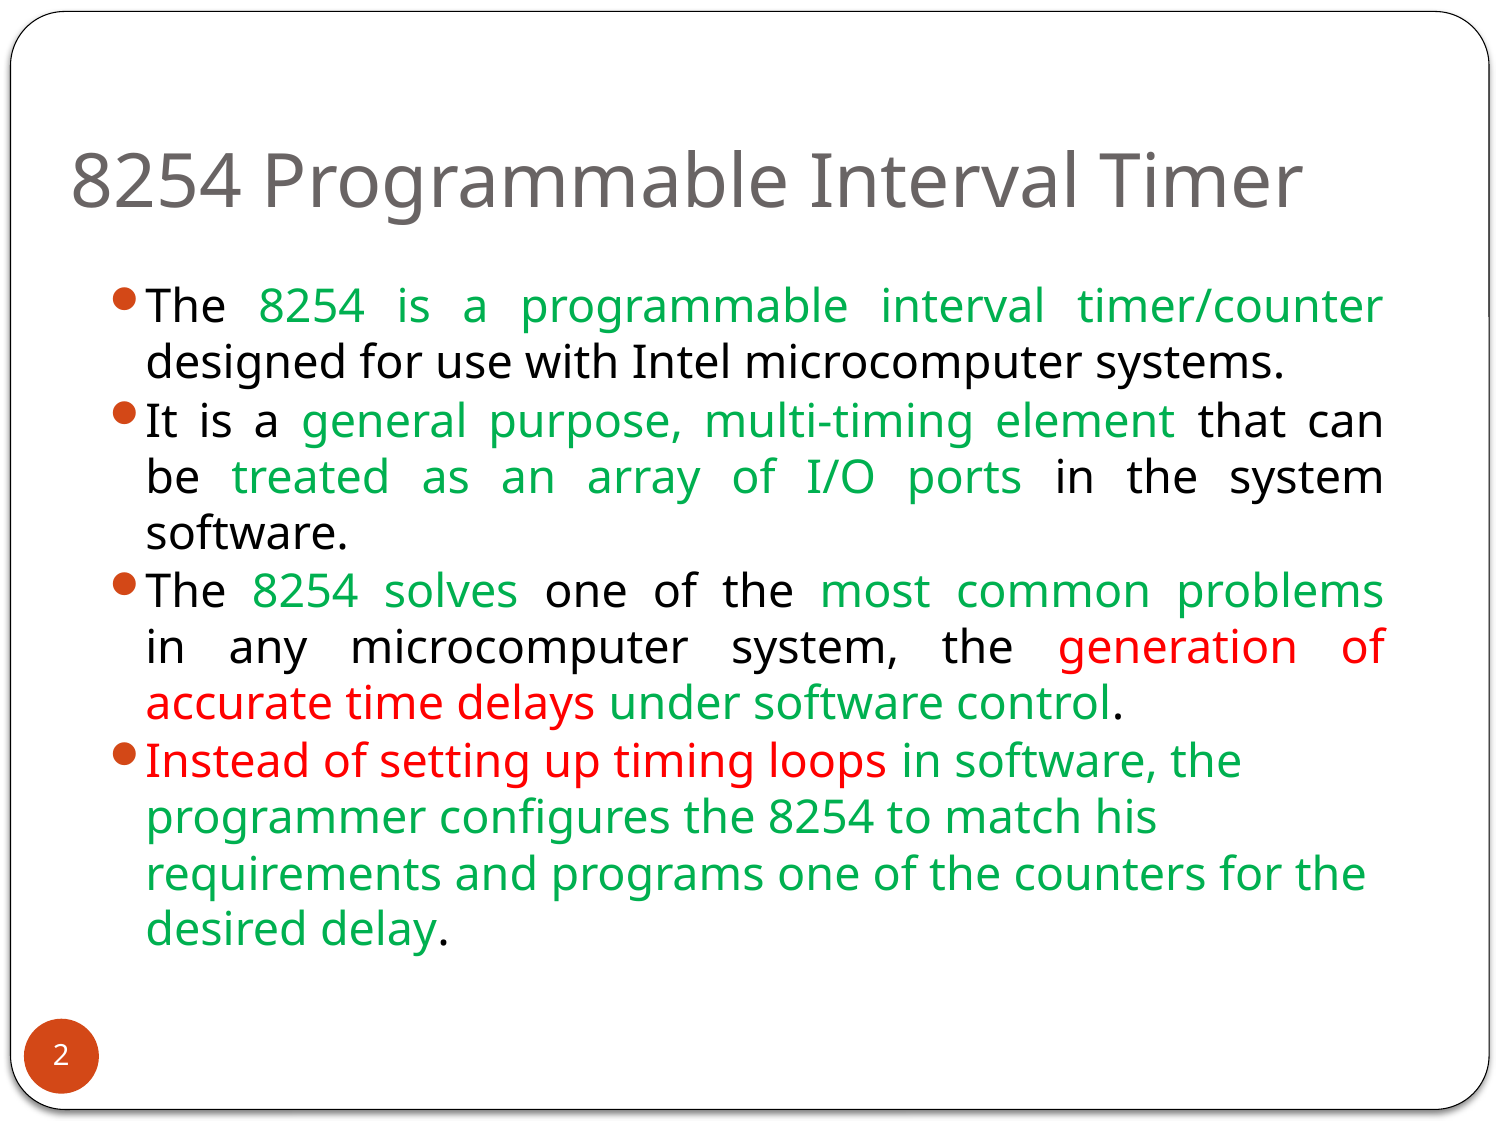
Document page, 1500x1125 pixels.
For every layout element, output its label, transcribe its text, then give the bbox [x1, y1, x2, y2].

title 8254 Programmable Interval Timer [55, 50, 1331, 238]
list The 8254 is a programmable interval timer/counter designed for use with Intel microcomputer systems. It is a general purpose, multi-timing element that can be treated as an array of I/O ports in the system software. The 8254 solves one of the most common problems in any microcomputer system, the generation of accurate time delays under software control. Instead of setting up timing loops in software, the programmer configures the 8254 to match his requirements and programs one of the counters for the desired delay. [94, 268, 1400, 1019]
slide_number 2 [23, 1018, 99, 1094]
